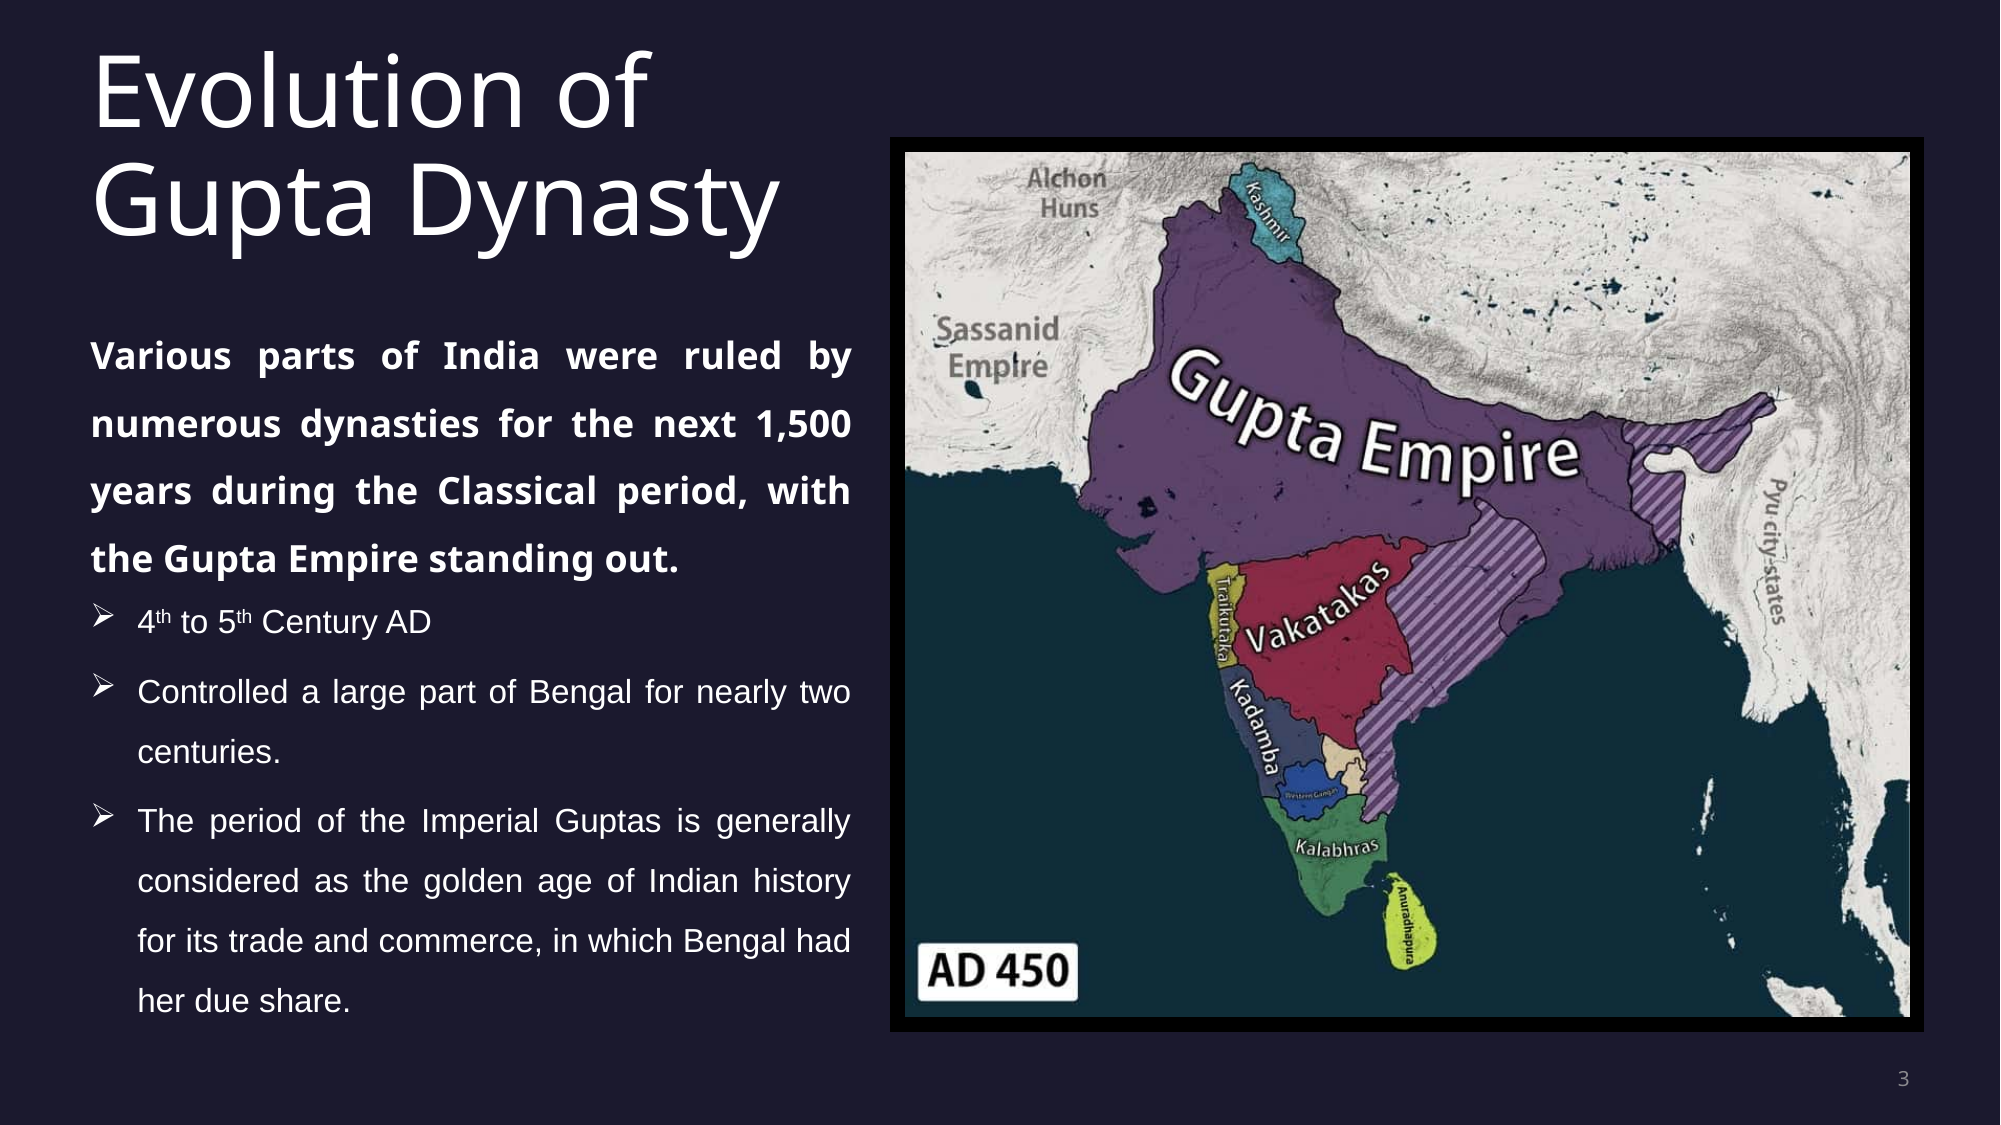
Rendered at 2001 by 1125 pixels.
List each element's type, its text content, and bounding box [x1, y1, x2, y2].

picture [904, 151, 1910, 1018]
list Various parts of India were ruled by numerous dynasties for the next 1,500 years during the Classical period, with the Gupta Empire standing out. 4th to 5th Century AD Controlled a large part of Bengal for nearly two centuries. The period of the Imperial Guptas is generally considered as the golden age of Indian history for its trade and commerce, in which Bengal had her due share. [90, 310, 853, 1034]
title Evolution of Gupta Dynasty [90, 45, 792, 258]
slide_number 3 [1632, 1067, 1910, 1093]
